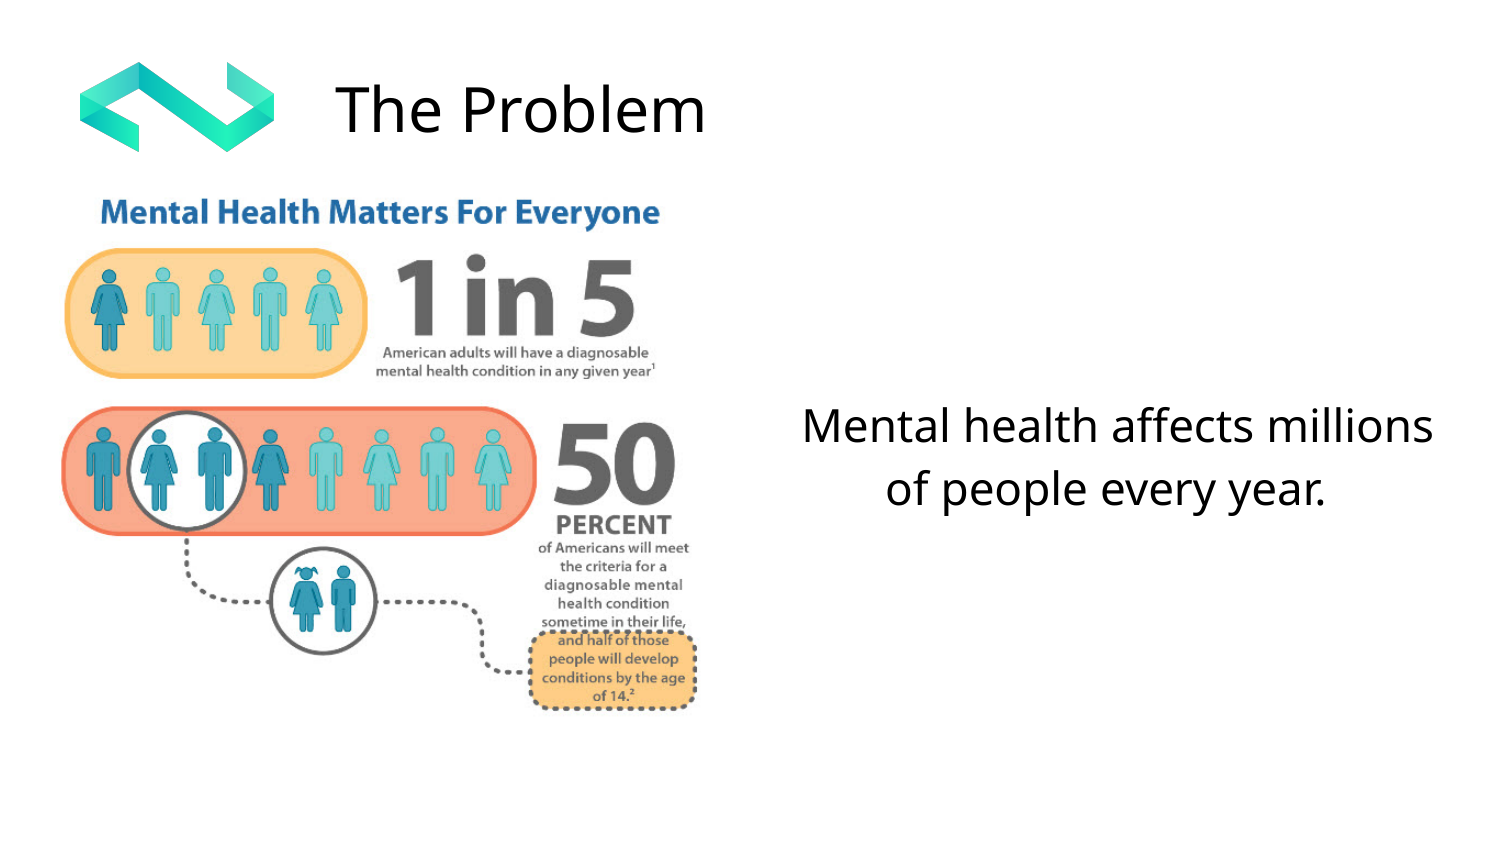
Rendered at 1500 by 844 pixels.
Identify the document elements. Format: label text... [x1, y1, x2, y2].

picture [24, 180, 720, 723]
title The Problem [320, 43, 1015, 171]
picture [79, 62, 274, 153]
text_box Mental health affects millions of people every year. [793, 170, 1443, 733]
